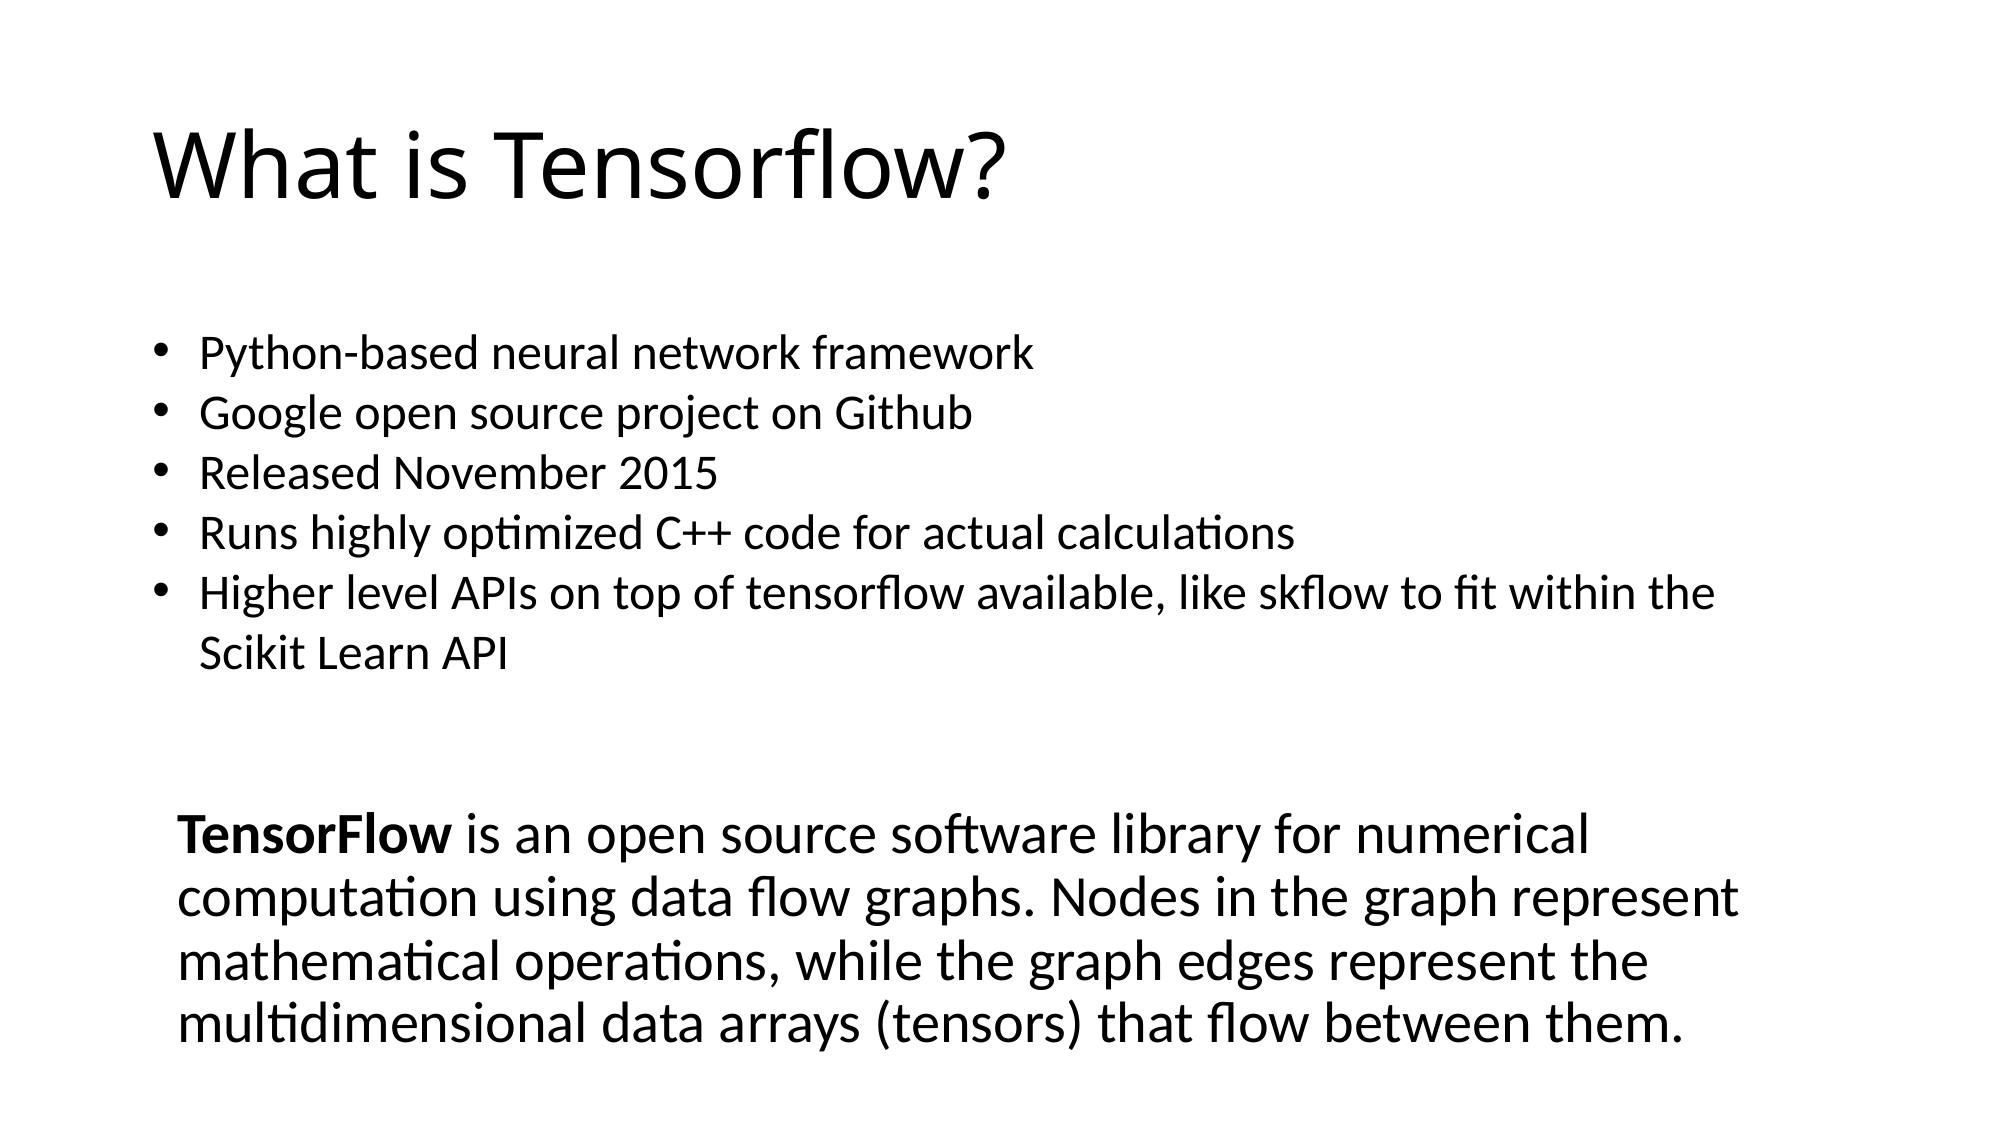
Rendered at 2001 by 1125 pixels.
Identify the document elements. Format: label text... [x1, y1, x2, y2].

title What is Tensorflow? [137, 59, 1863, 278]
text_box Python-based neural network framework Google open source project on Github Released November 2015 Runs highly optimized C++ code for actual calculations Higher level APIs on top of tensorflow available, like skflow to fit within the Scikit Learn API [137, 312, 1791, 732]
list TensorFlow is an open source software library for numerical computation using data flow graphs. Nodes in the graph represent mathematical operations, while the graph edges represent the multidimensional data arrays (tensors) that flow between them. [162, 796, 1888, 1125]
